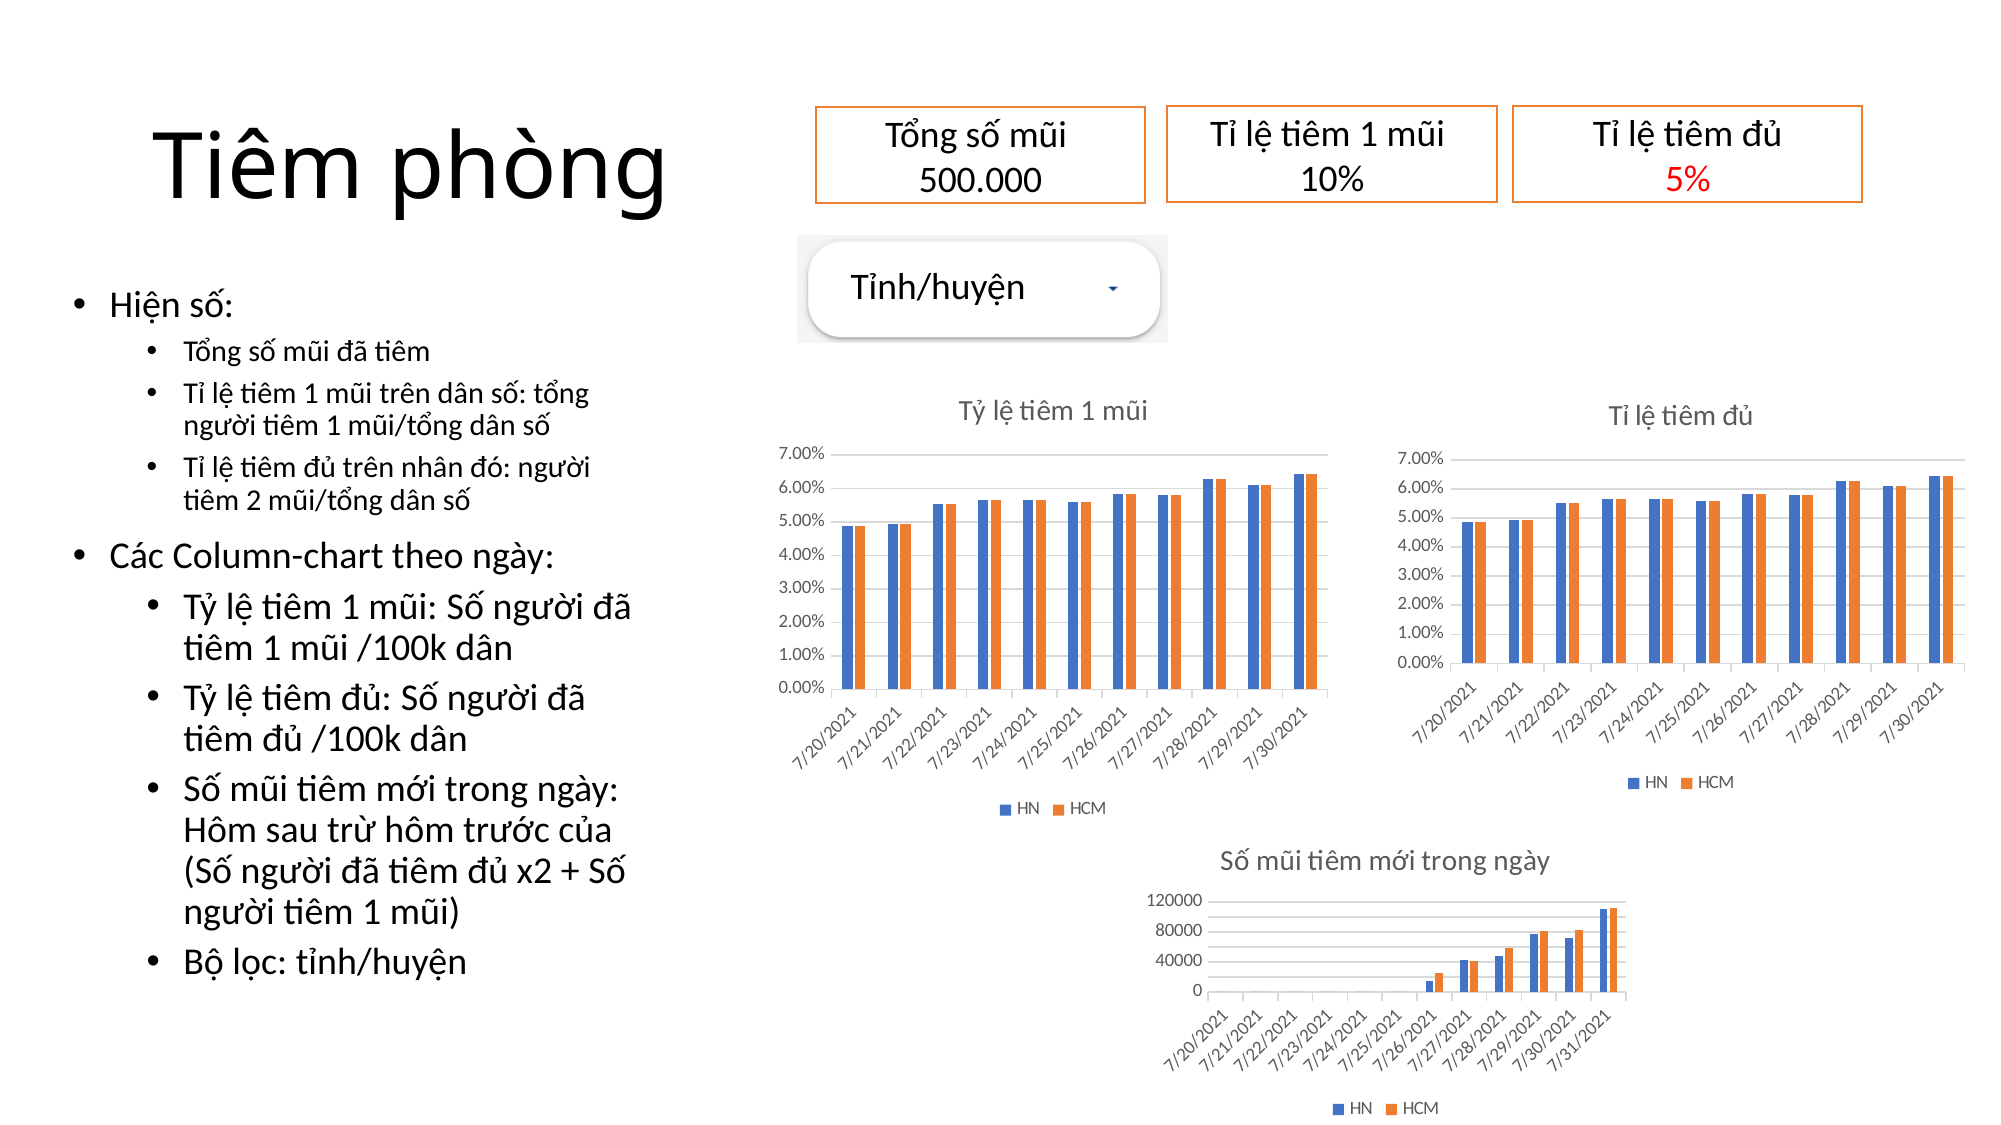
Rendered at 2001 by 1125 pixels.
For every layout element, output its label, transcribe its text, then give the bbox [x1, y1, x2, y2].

picture [797, 235, 1168, 343]
chart [767, 372, 1636, 1125]
text_box Tỉ lệ tiêm 1 mũi 10% [1166, 105, 1498, 203]
text_box Tỉ lệ tiêm đủ 5% [1512, 105, 1863, 203]
chart [1385, 378, 1977, 799]
title Tiêm phòng [137, 59, 1863, 278]
text_box Tổng số mũi 500.000 [815, 106, 1146, 204]
list Hiện số: Tổng số mũi đã tiêm Tỉ lệ tiêm 1 mũi trên dân số: tổng người tiêm 1 mũi/tổng dân số Tỉ lệ tiêm đủ trên nhân đó: người tiêm 2 mũi/tổng dân số Các Column-chart theo ngày: Tỷ lệ tiêm 1 mũi: Số người đã tiêm 1 mũi /100k dân Tỷ lệ tiêm đủ: Số người đã tiêm đủ /100k dân Số mũi tiêm mới trong ngày: Hôm sau trừ hôm trước của (Số người đã tiêm đủ x2 + Số người tiêm 1 mũi) Bộ lọc: tỉnh/huyện [57, 277, 654, 1003]
